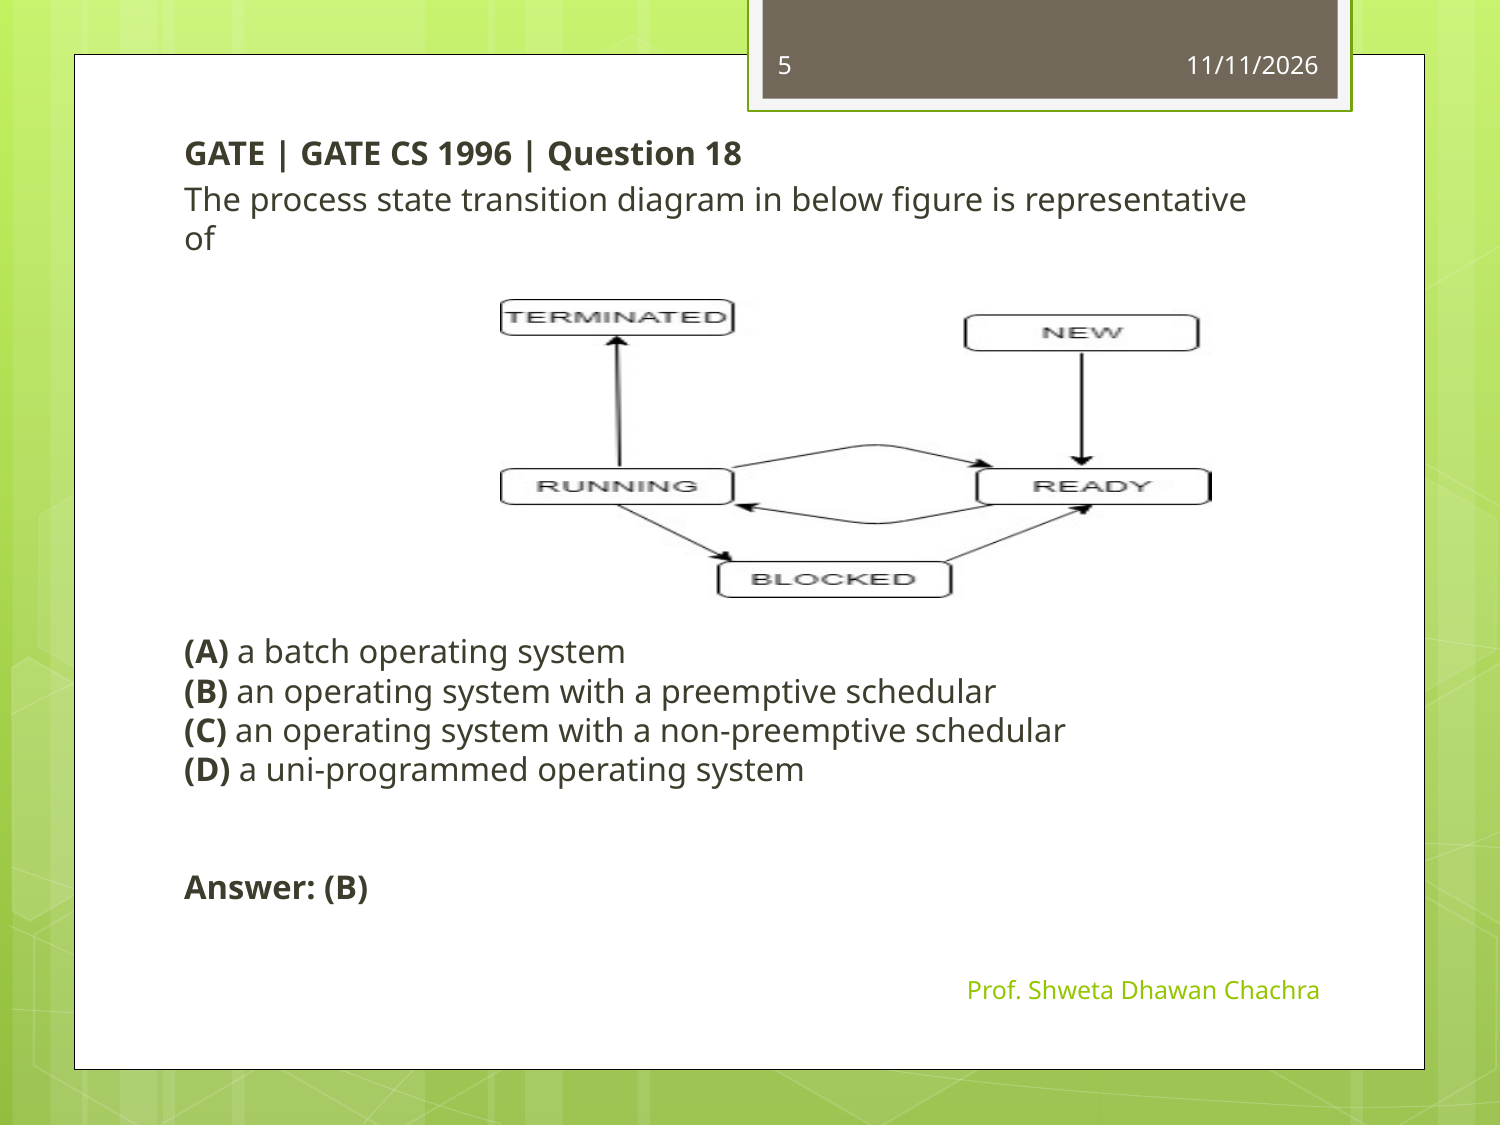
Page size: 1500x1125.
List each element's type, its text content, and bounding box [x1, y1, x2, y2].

list GATE | GATE CS 1996 | Question 18 The process state transition diagram in below figure is representative of (A) a batch operating system (B) an operating system with a preemptive schedular (C) an operating system with a non-preemptive schedular (D) a uni-programmed operating system Answer: (B) [159, 125, 1272, 1019]
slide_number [983, 36, 1334, 97]
footer Prof. Shweta Dhawan Chachra [761, 960, 1336, 1020]
picture [499, 299, 1212, 599]
slide_number 5 [762, 36, 982, 97]
